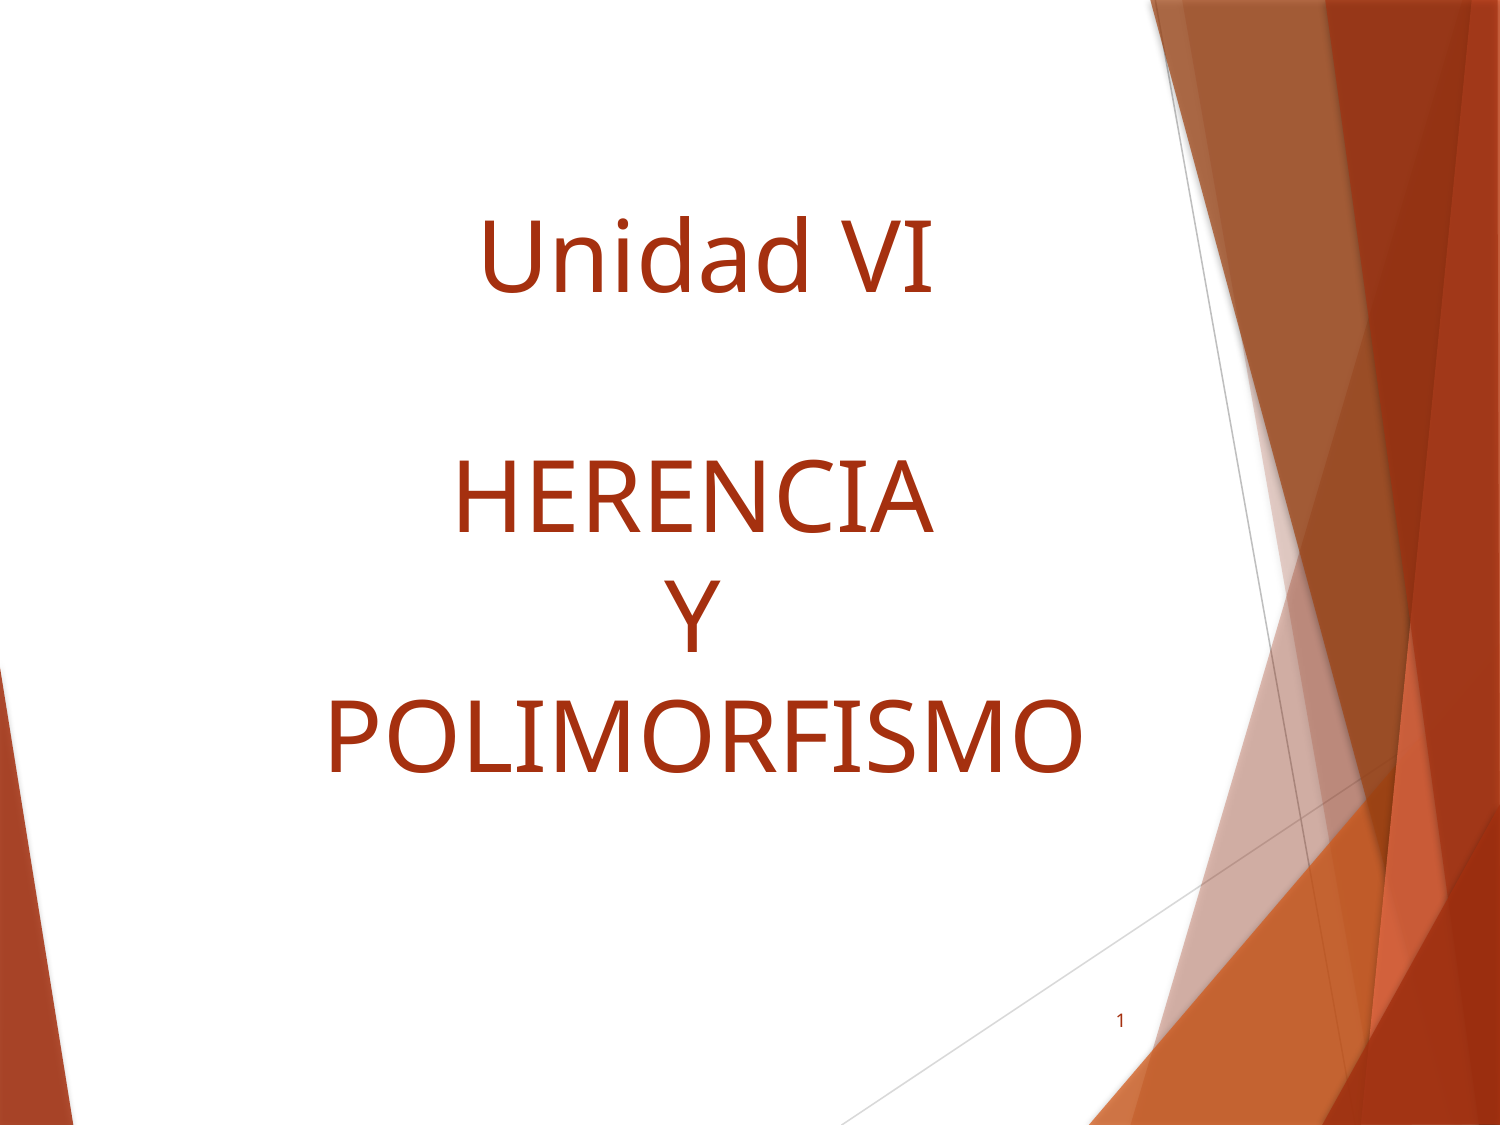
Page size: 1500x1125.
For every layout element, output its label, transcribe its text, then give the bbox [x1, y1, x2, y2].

title Unidad VI HERENCIA Y POLIMORFISMO [6, 184, 1405, 801]
text_box [99, 374, 1388, 913]
slide_number 1 [1057, 991, 1142, 1051]
